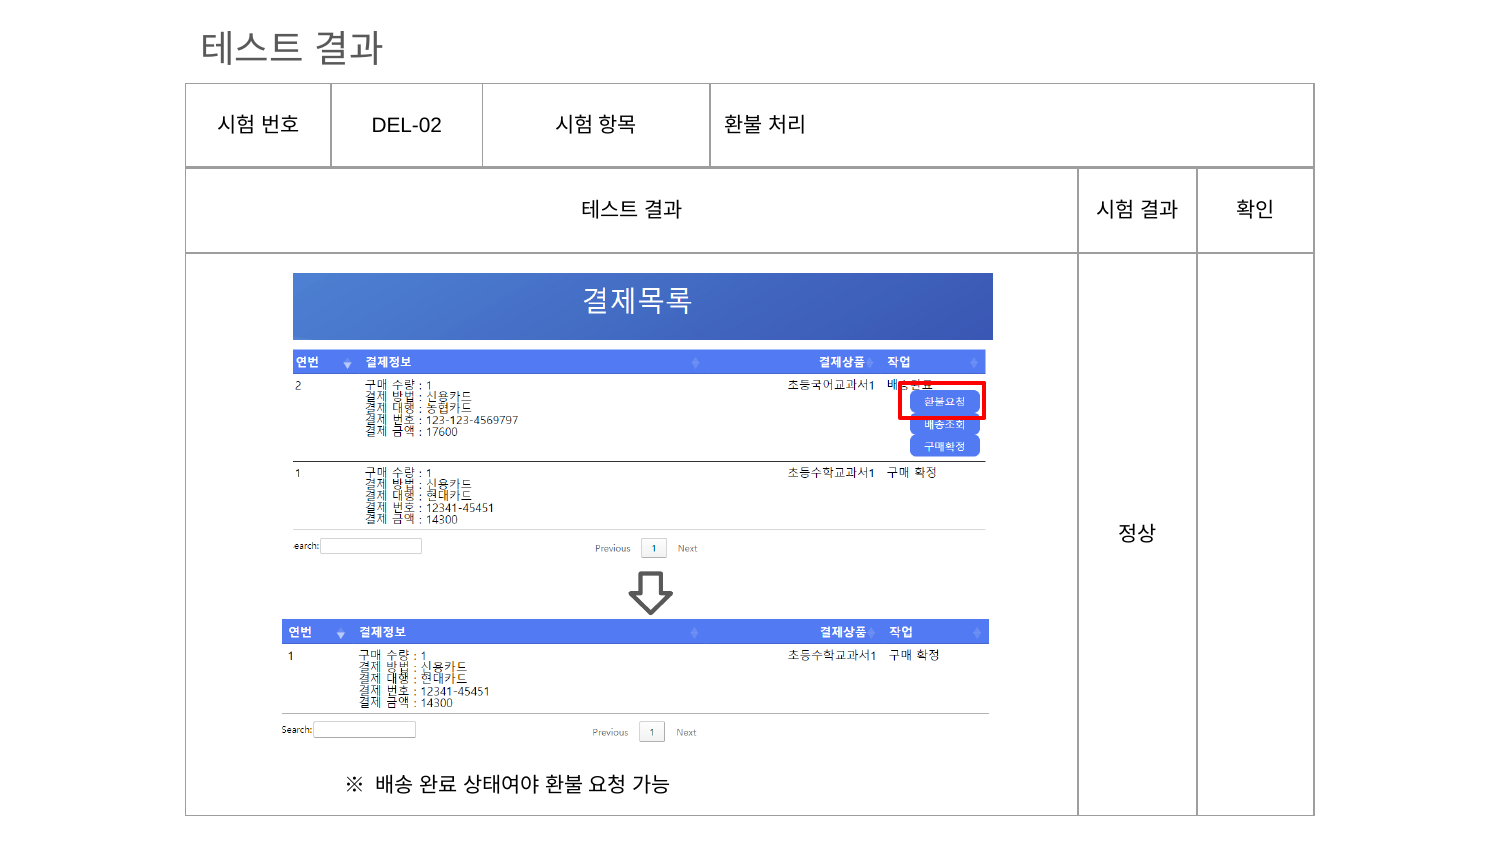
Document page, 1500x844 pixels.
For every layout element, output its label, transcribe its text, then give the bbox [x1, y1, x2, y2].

table_header 시험 결과 [1079, 169, 1196, 252]
table_cell [1198, 254, 1313, 815]
table_cell [186, 254, 1077, 815]
table_header 시험 항목 [483, 84, 709, 166]
picture [278, 615, 1007, 757]
text_box [628, 573, 673, 613]
table_cell 정상 [1079, 254, 1196, 815]
table_header 테스트 결과 [186, 169, 1077, 252]
text_box ※ 배송 완료 상태여야 환불 요청 가능 [329, 763, 1048, 804]
picture [293, 273, 993, 565]
subtitle 테스트 결과 [185, 3, 435, 69]
table_header DEL-02 [332, 84, 482, 166]
table_header 환불 처리 [711, 84, 1313, 166]
table_header 확인 [1198, 169, 1313, 252]
table_header 시험 번호 [186, 84, 330, 166]
